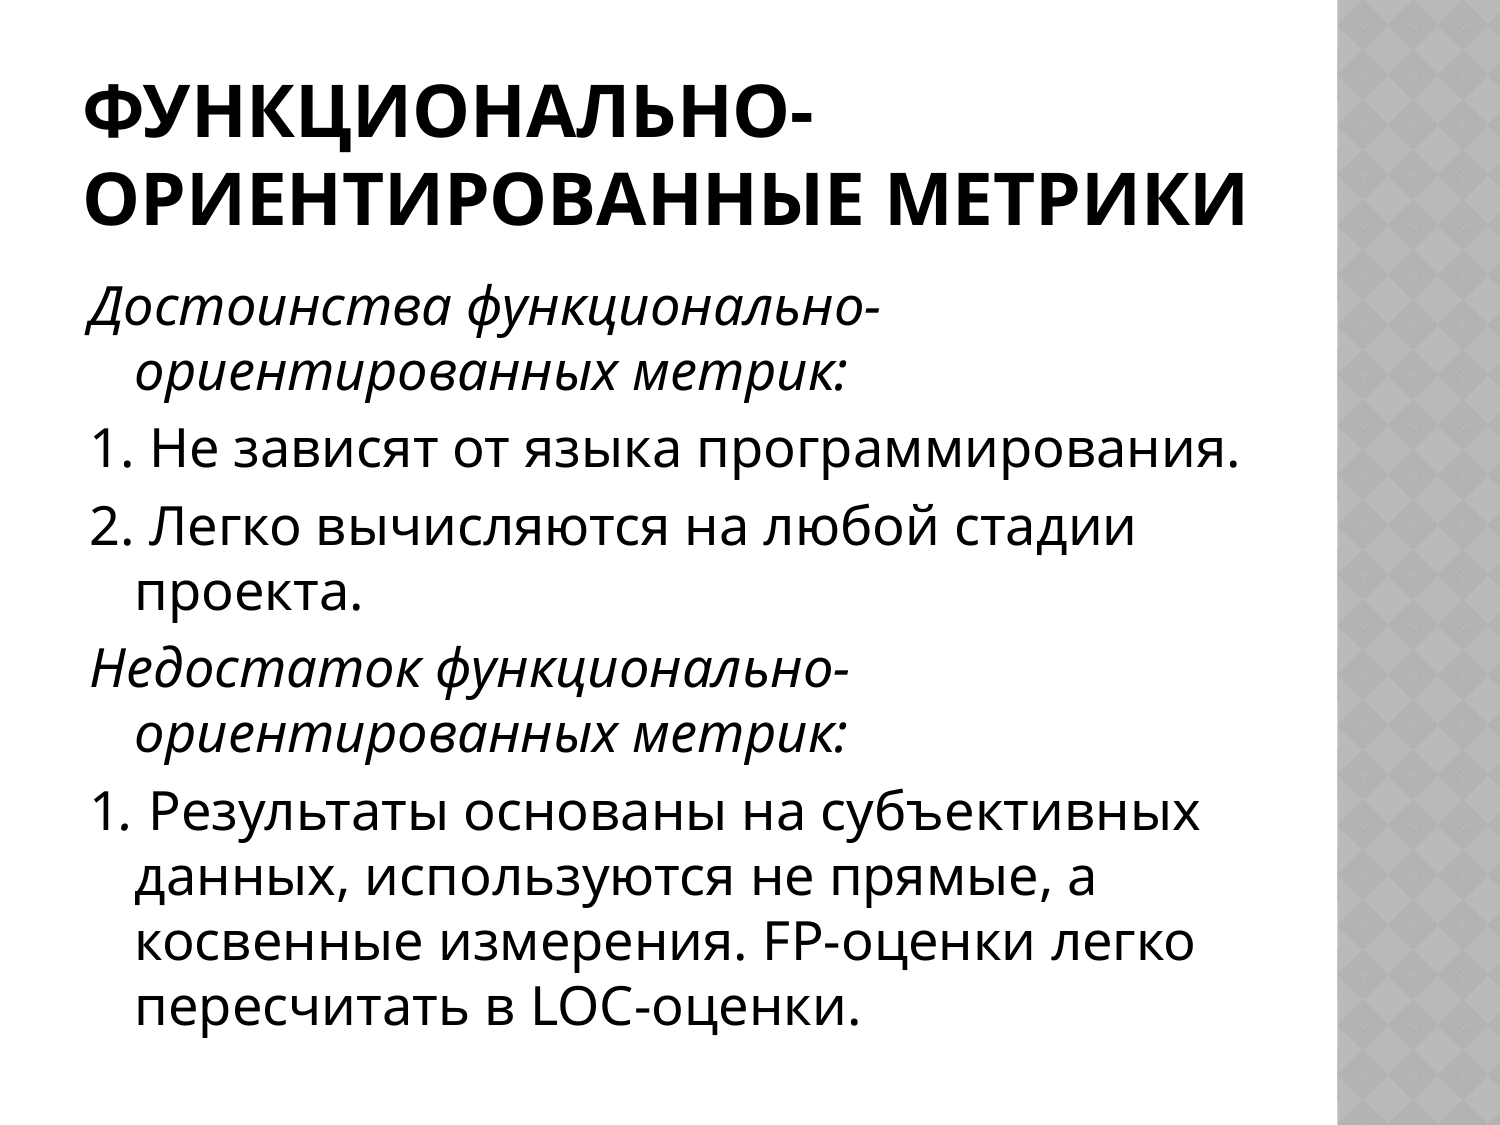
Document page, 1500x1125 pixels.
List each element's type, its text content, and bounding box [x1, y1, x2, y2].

list Достоинства функционально-ориентированных метрик: 1. Не зависят от языка программирования. 2. Легко вычисляются на любой стадии проекта. Недостаток функционально-ориентированных метрик: 1. Результаты основаны на субъективных данных, используются не прямые, а косвенные измерения. FP-оценки легко пересчитать в LOC-оценки. [75, 264, 1263, 1059]
title Функционально-ориентированные метрики [75, 52, 1263, 240]
